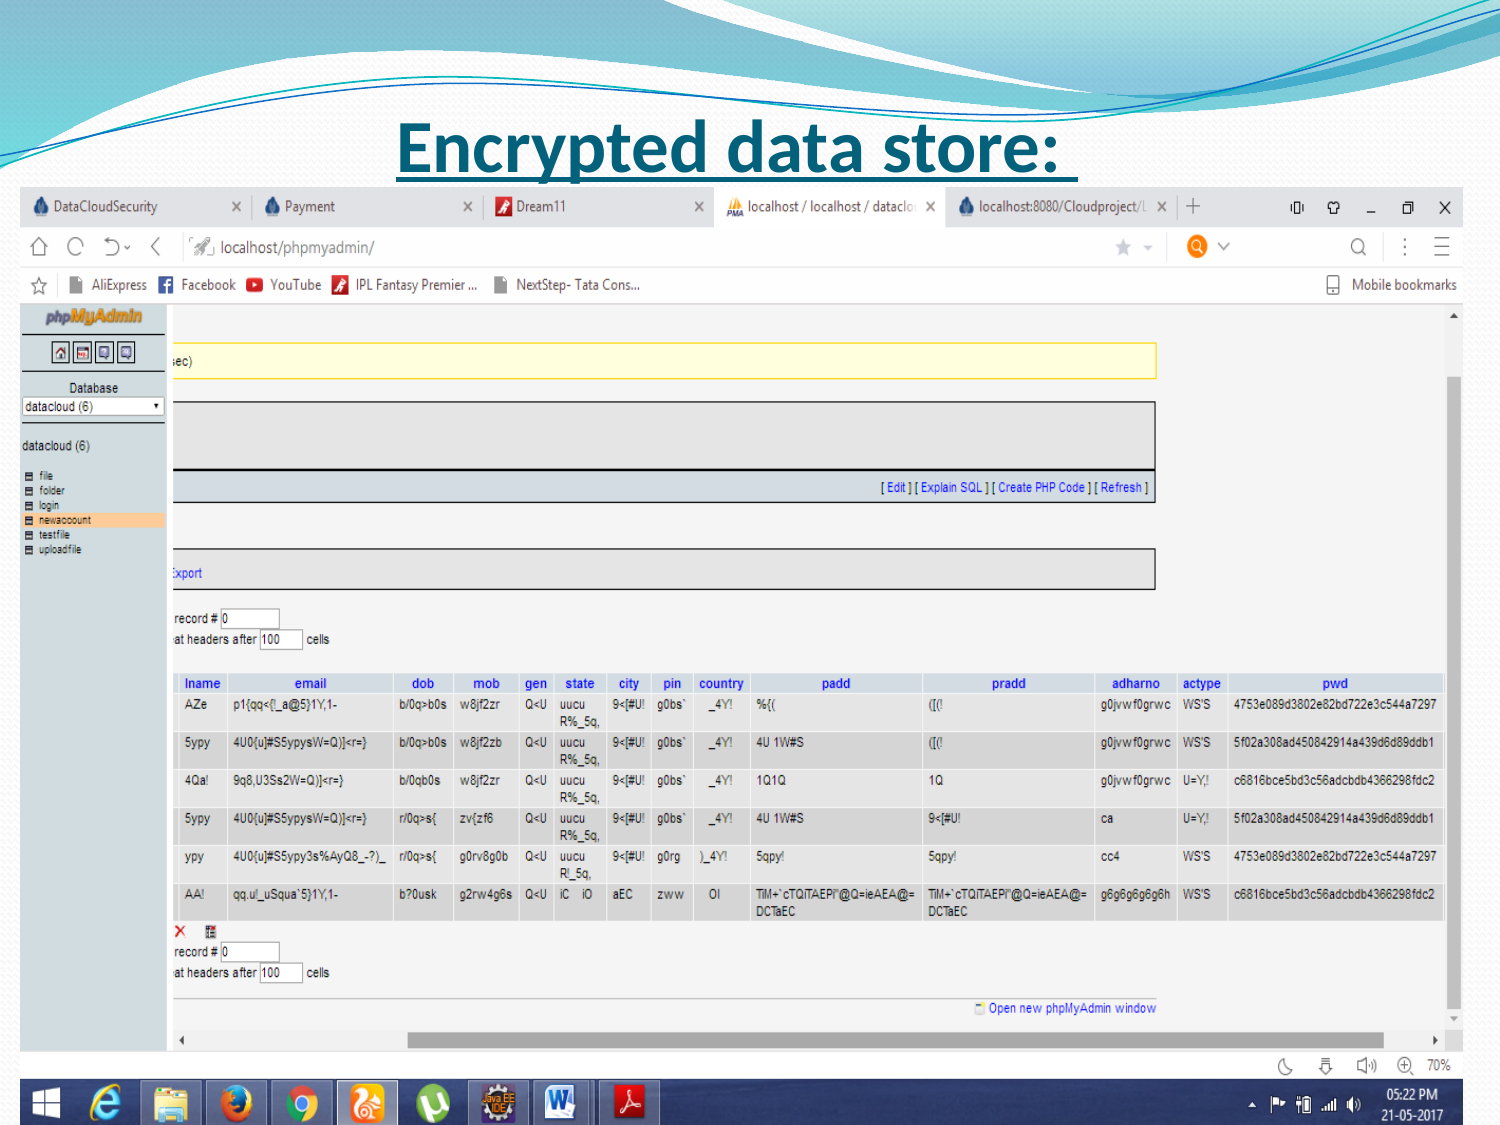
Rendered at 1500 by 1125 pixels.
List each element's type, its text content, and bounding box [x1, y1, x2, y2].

title Encrypted data store: [62, 0, 1413, 187]
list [20, 187, 1463, 1125]
